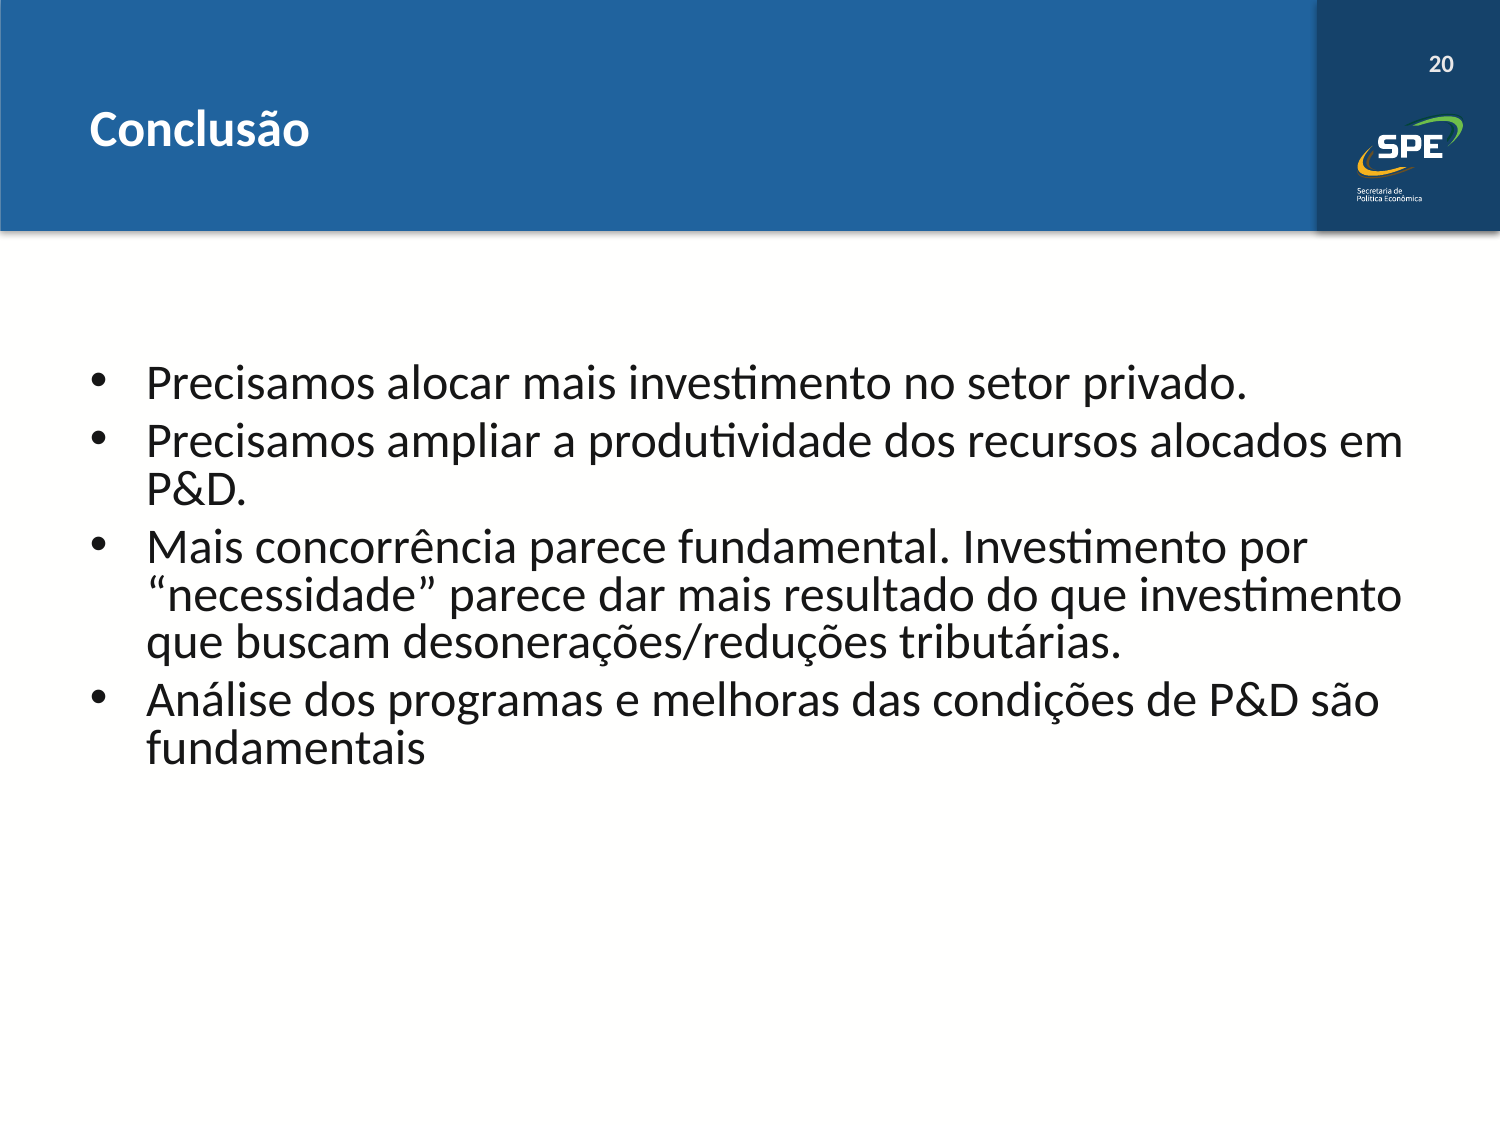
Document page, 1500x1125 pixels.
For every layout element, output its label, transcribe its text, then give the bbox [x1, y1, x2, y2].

title Conclusão [75, 45, 1292, 218]
list Precisamos alocar mais investimento no setor privado. Precisamos ampliar a produtividade dos recursos alocados em P&D. Mais concorrência parece fundamental. Investimento por “necessidade” parece dar mais resultado do que investimento que buscam desonerações/reduções tributárias. Análise dos programas e melhoras das condições de P&D são fundamentais [75, 353, 1469, 1006]
